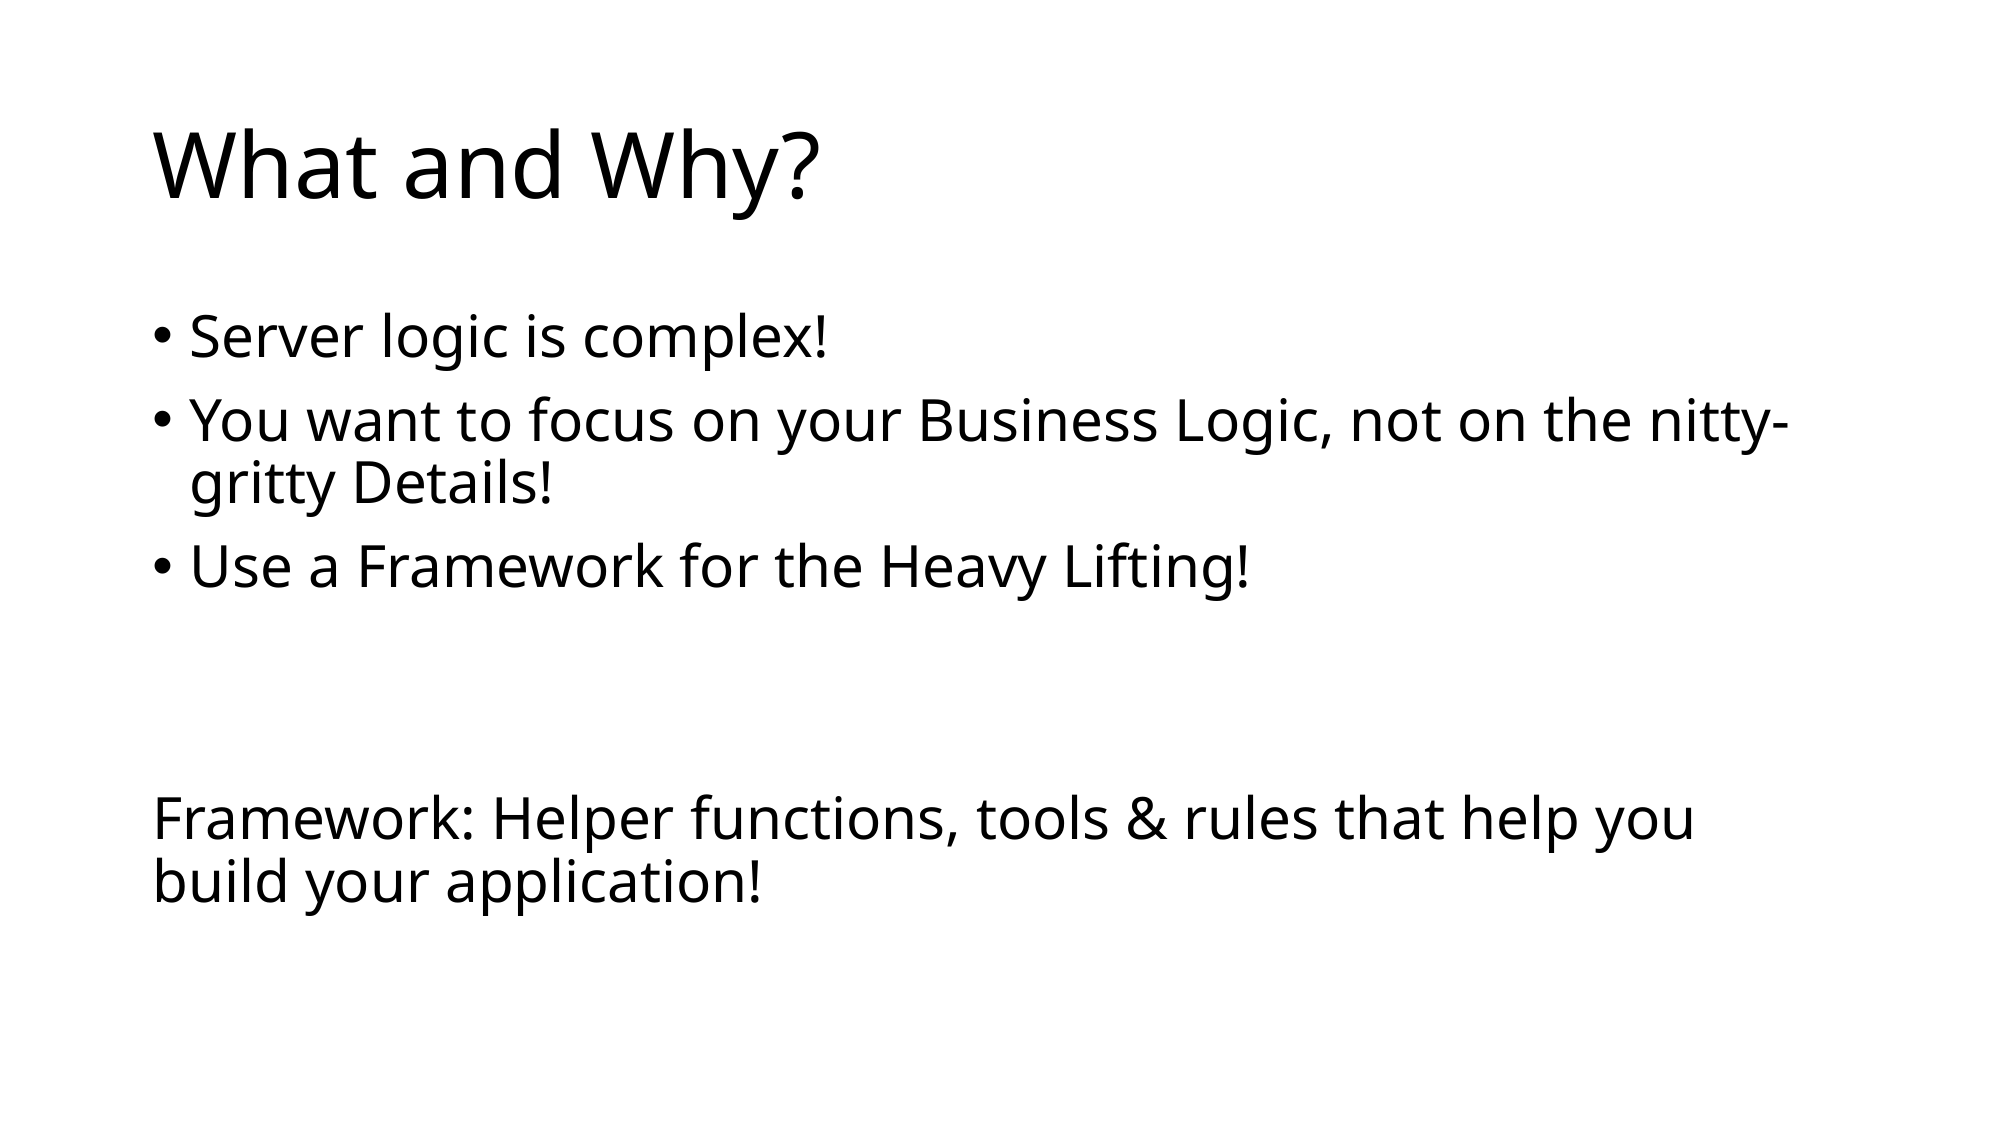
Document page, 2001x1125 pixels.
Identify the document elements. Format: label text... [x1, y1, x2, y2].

list Server logic is complex! You want to focus on your Business Logic, not on the nitty-gritty Details! Use a Framework for the Heavy Lifting! Framework: Helper functions, tools & rules that help you build your application! [137, 299, 1863, 1014]
title What and Why? [137, 59, 1863, 278]
